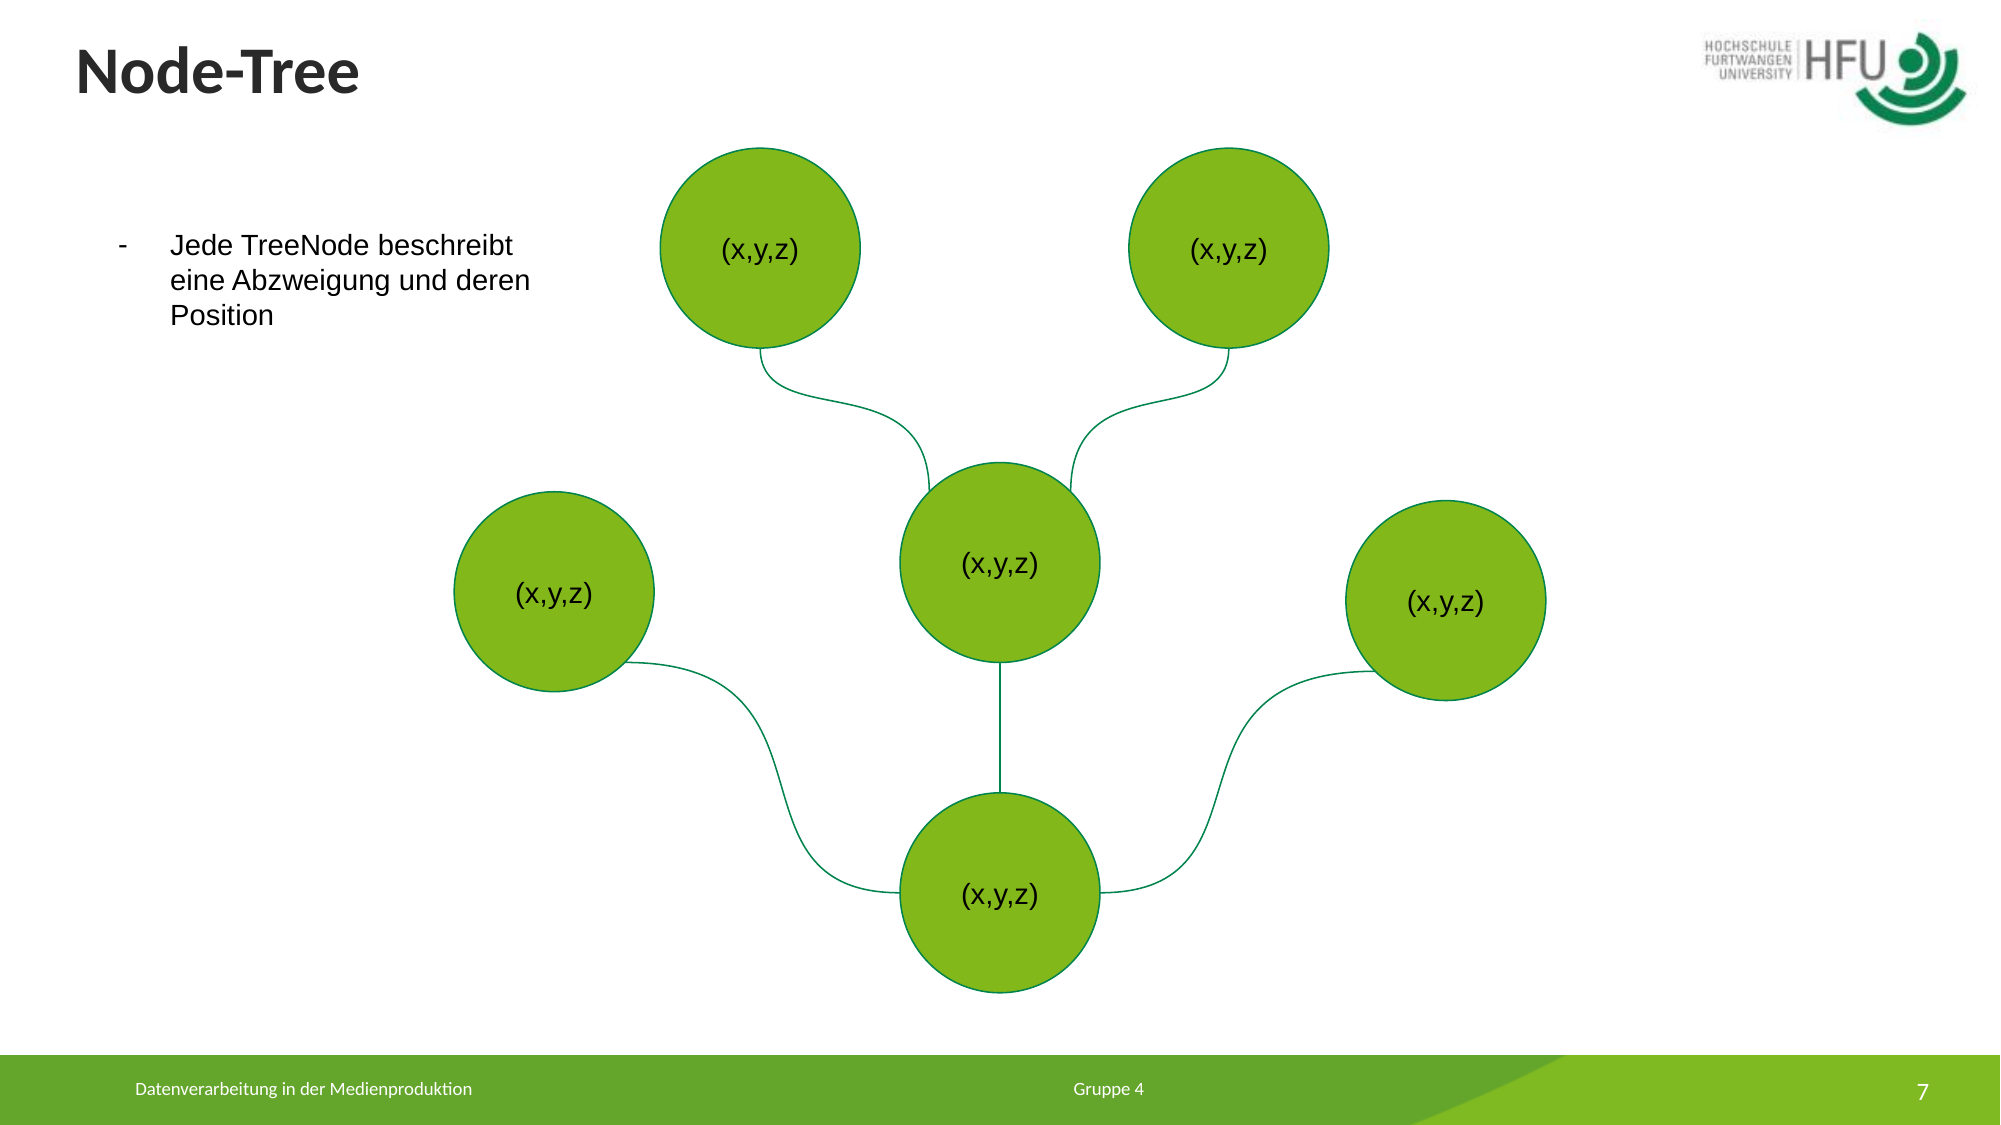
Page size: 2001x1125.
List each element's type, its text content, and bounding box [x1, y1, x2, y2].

title Node-Tree [60, 28, 1591, 102]
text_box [453, 491, 655, 692]
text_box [899, 462, 1101, 663]
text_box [1128, 147, 1330, 349]
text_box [660, 147, 861, 349]
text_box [1099, 670, 1376, 894]
slide_number ‹#› [1672, 1057, 1945, 1124]
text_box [1345, 500, 1547, 701]
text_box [899, 792, 1101, 993]
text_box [772, 335, 917, 505]
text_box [646, 639, 878, 916]
picture [0, 1055, 2000, 1125]
footer Datenverarbeitung in der Medienproduktion Gruppe 4 [120, 1059, 1603, 1120]
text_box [1077, 340, 1222, 500]
picture [1689, 19, 1981, 138]
text_box Jede TreeNode beschreibt eine Abzweigung und deren Position [80, 211, 559, 347]
